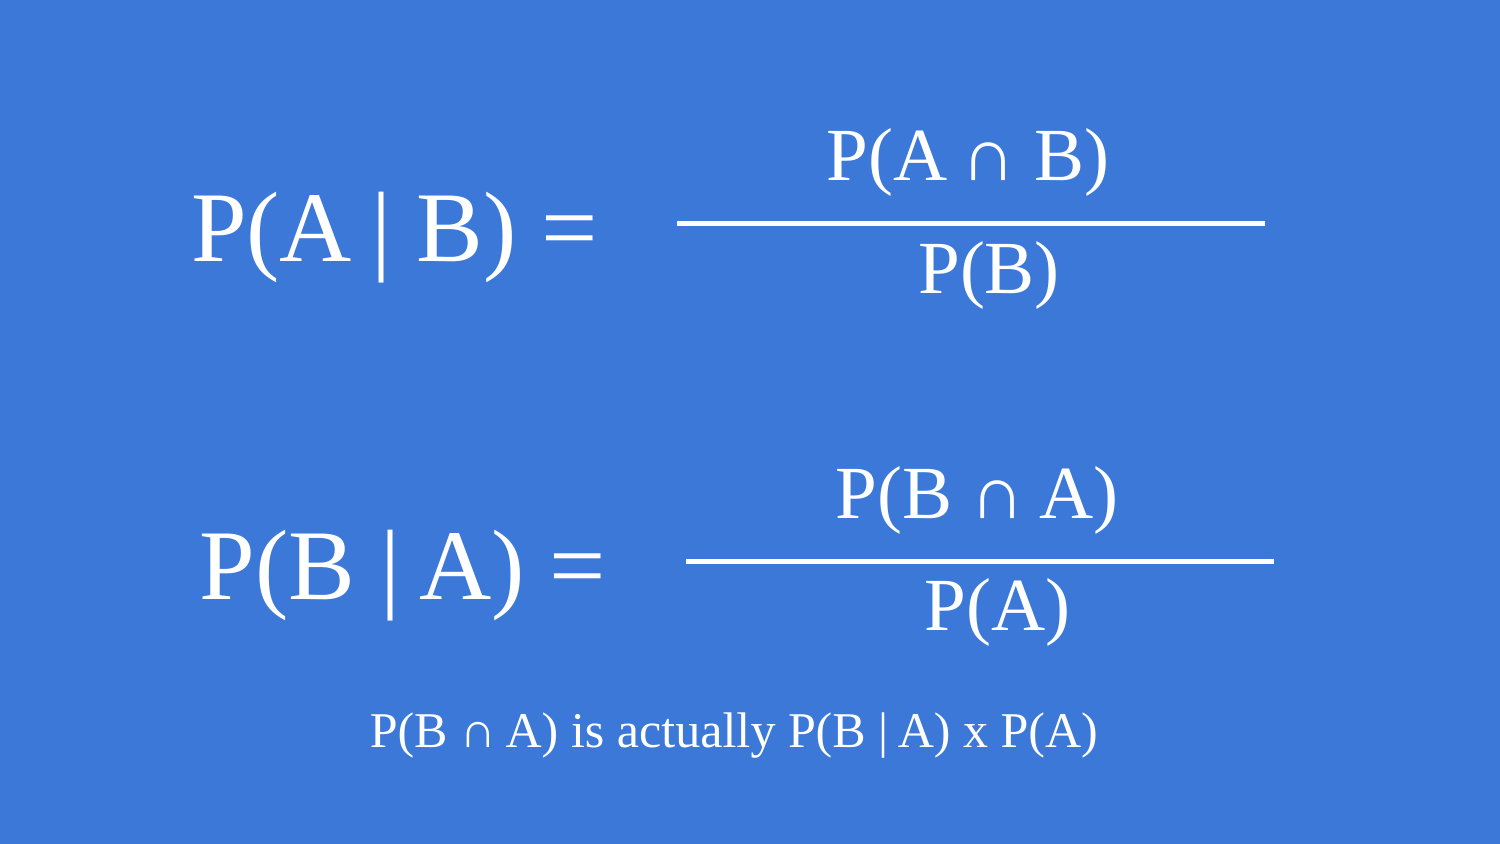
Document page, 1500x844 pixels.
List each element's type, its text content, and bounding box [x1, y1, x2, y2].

text_box P(A | B) = [164, 146, 650, 351]
text_box P(B | A) = [173, 484, 659, 682]
text_box P(B ∩ A) is actually P(B | A) x P(A) [154, 682, 1314, 806]
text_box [676, 90, 1294, 407]
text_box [685, 428, 1303, 745]
